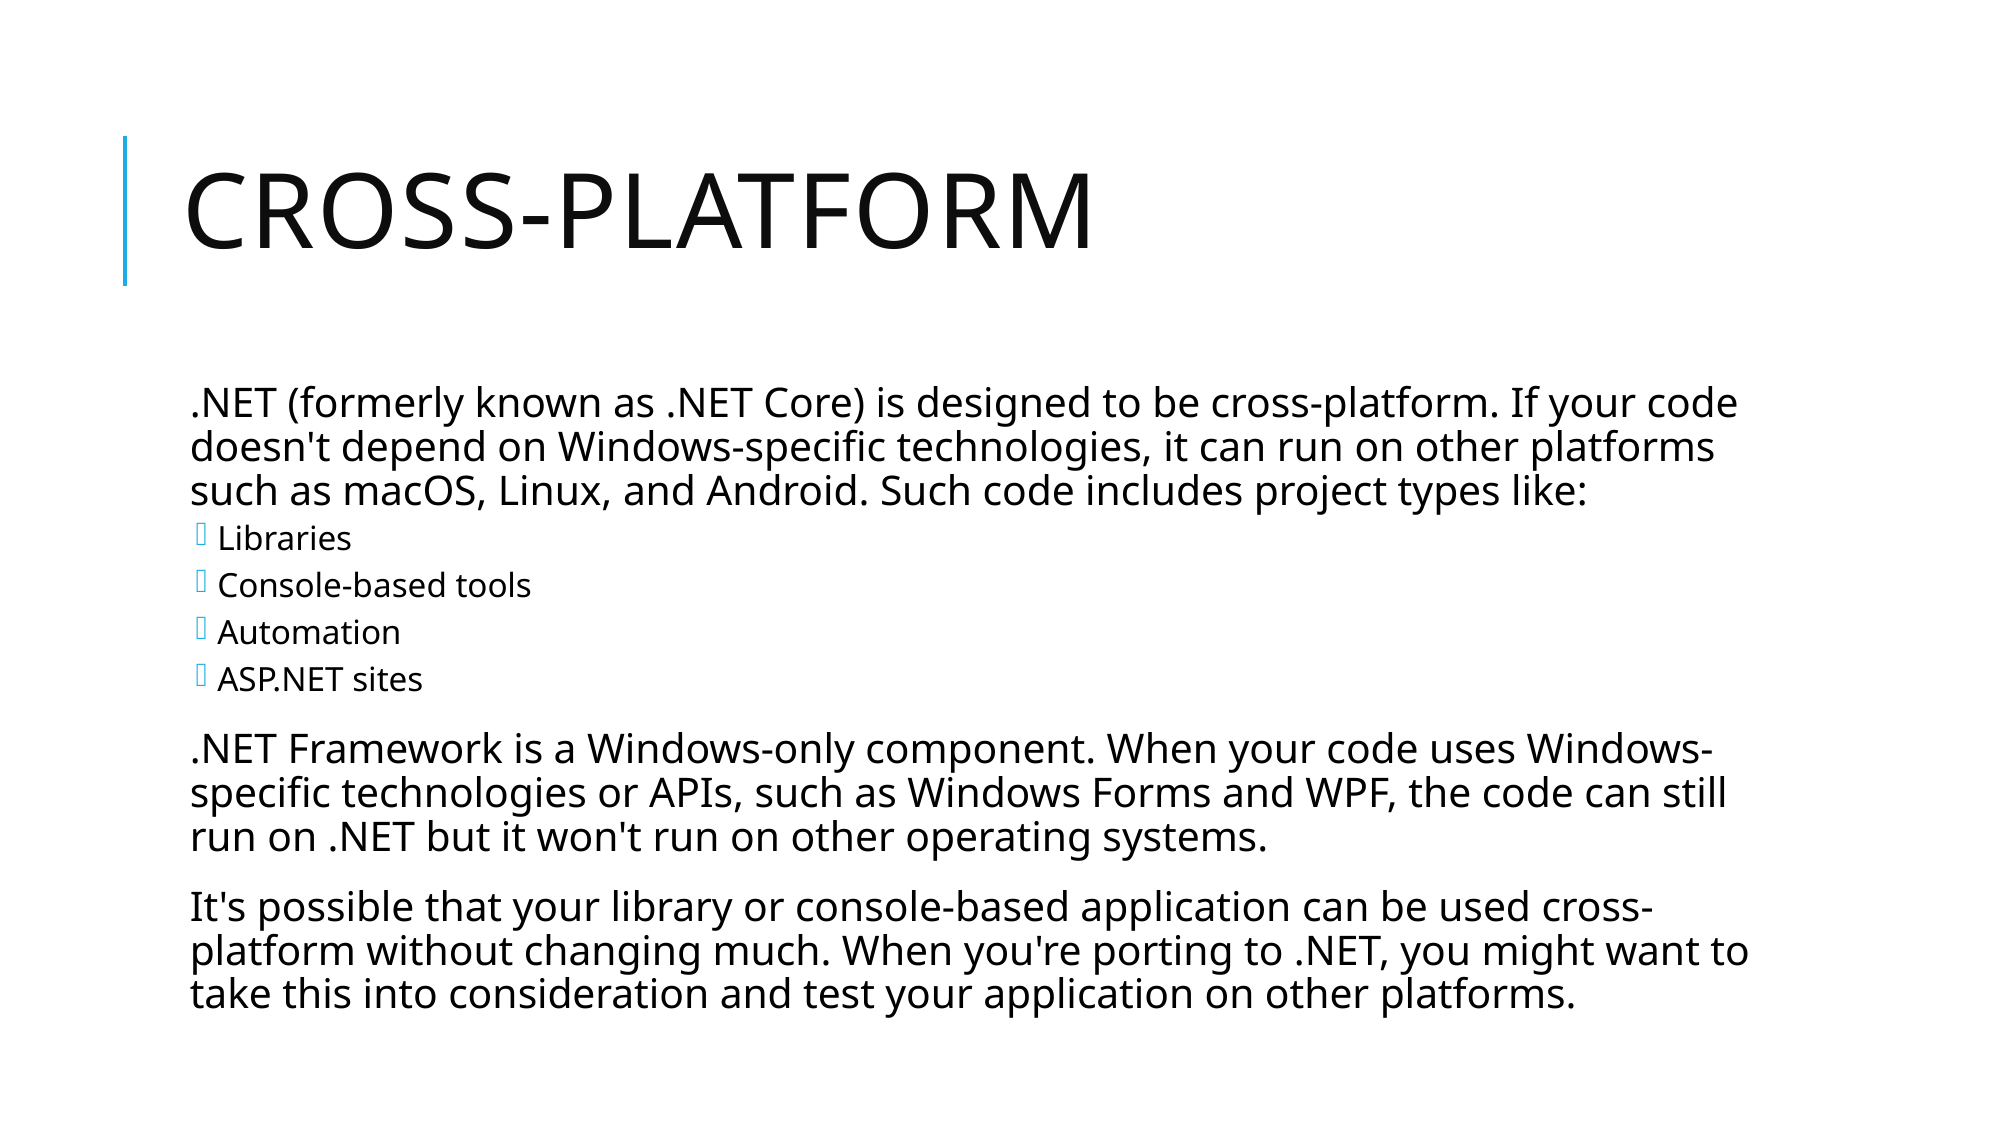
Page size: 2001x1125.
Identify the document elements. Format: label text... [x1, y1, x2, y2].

list .NET (formerly known as .NET Core) is designed to be cross-platform. If your code doesn't depend on Windows-specific technologies, it can run on other platforms such as macOS, Linux, and Android. Such code includes project types like: Libraries Console-based tools Automation ASP.NET sites .NET Framework is a Windows-only component. When your code uses Windows-specific technologies or APIs, such as Windows Forms and WPF, the code can still run on .NET but it won't run on other operating systems. It's possible that your library or console-based application can be used cross-platform without changing much. When you're porting to .NET, you might want to take this into consideration and test your application on other platforms. [168, 375, 1763, 1035]
title Cross-platform [168, 96, 1763, 342]
